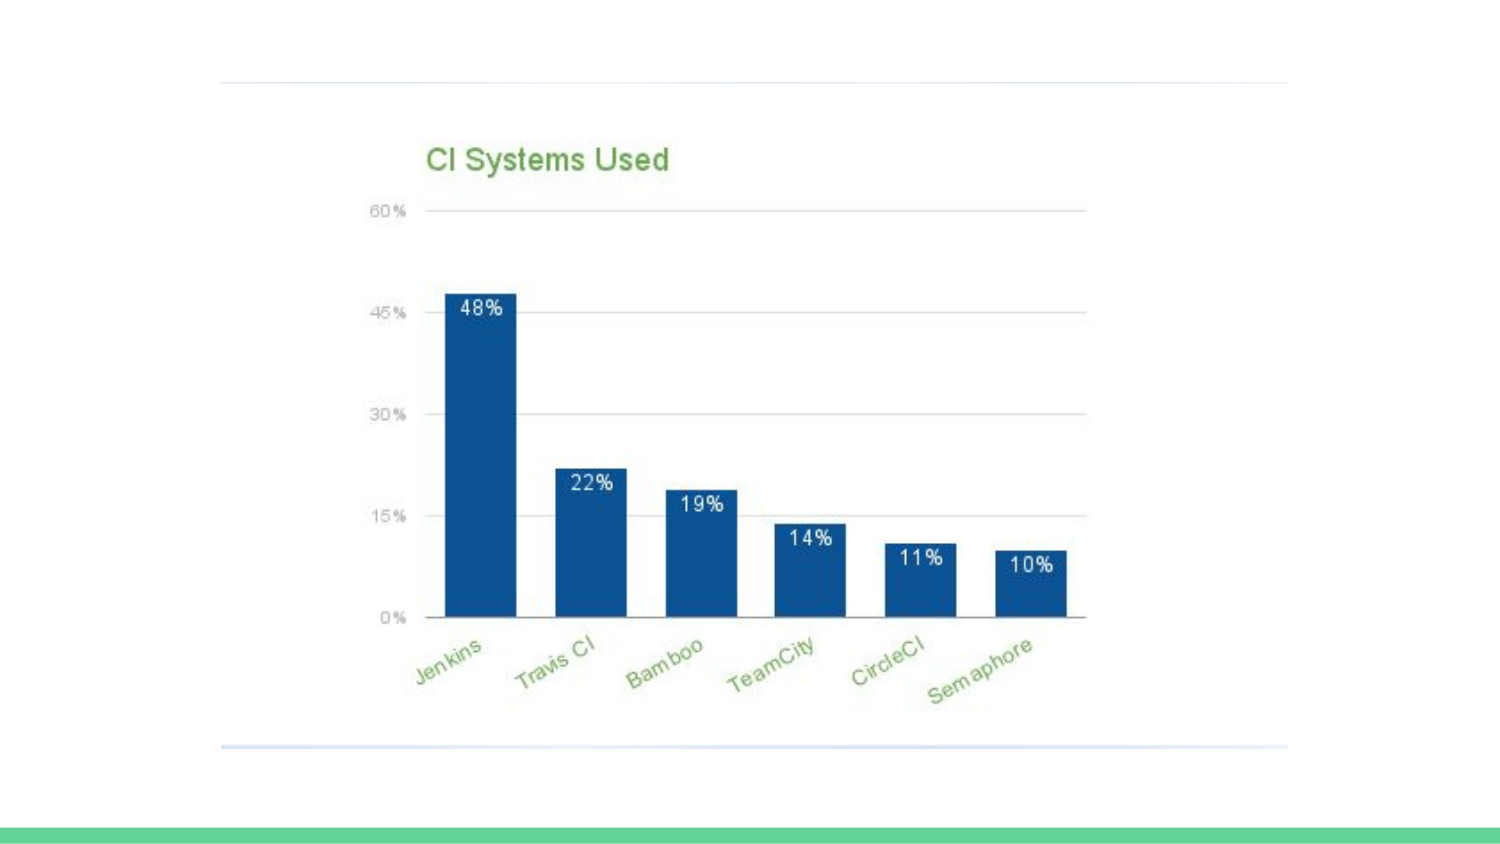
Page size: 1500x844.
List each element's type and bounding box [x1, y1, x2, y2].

picture [220, 82, 1288, 749]
